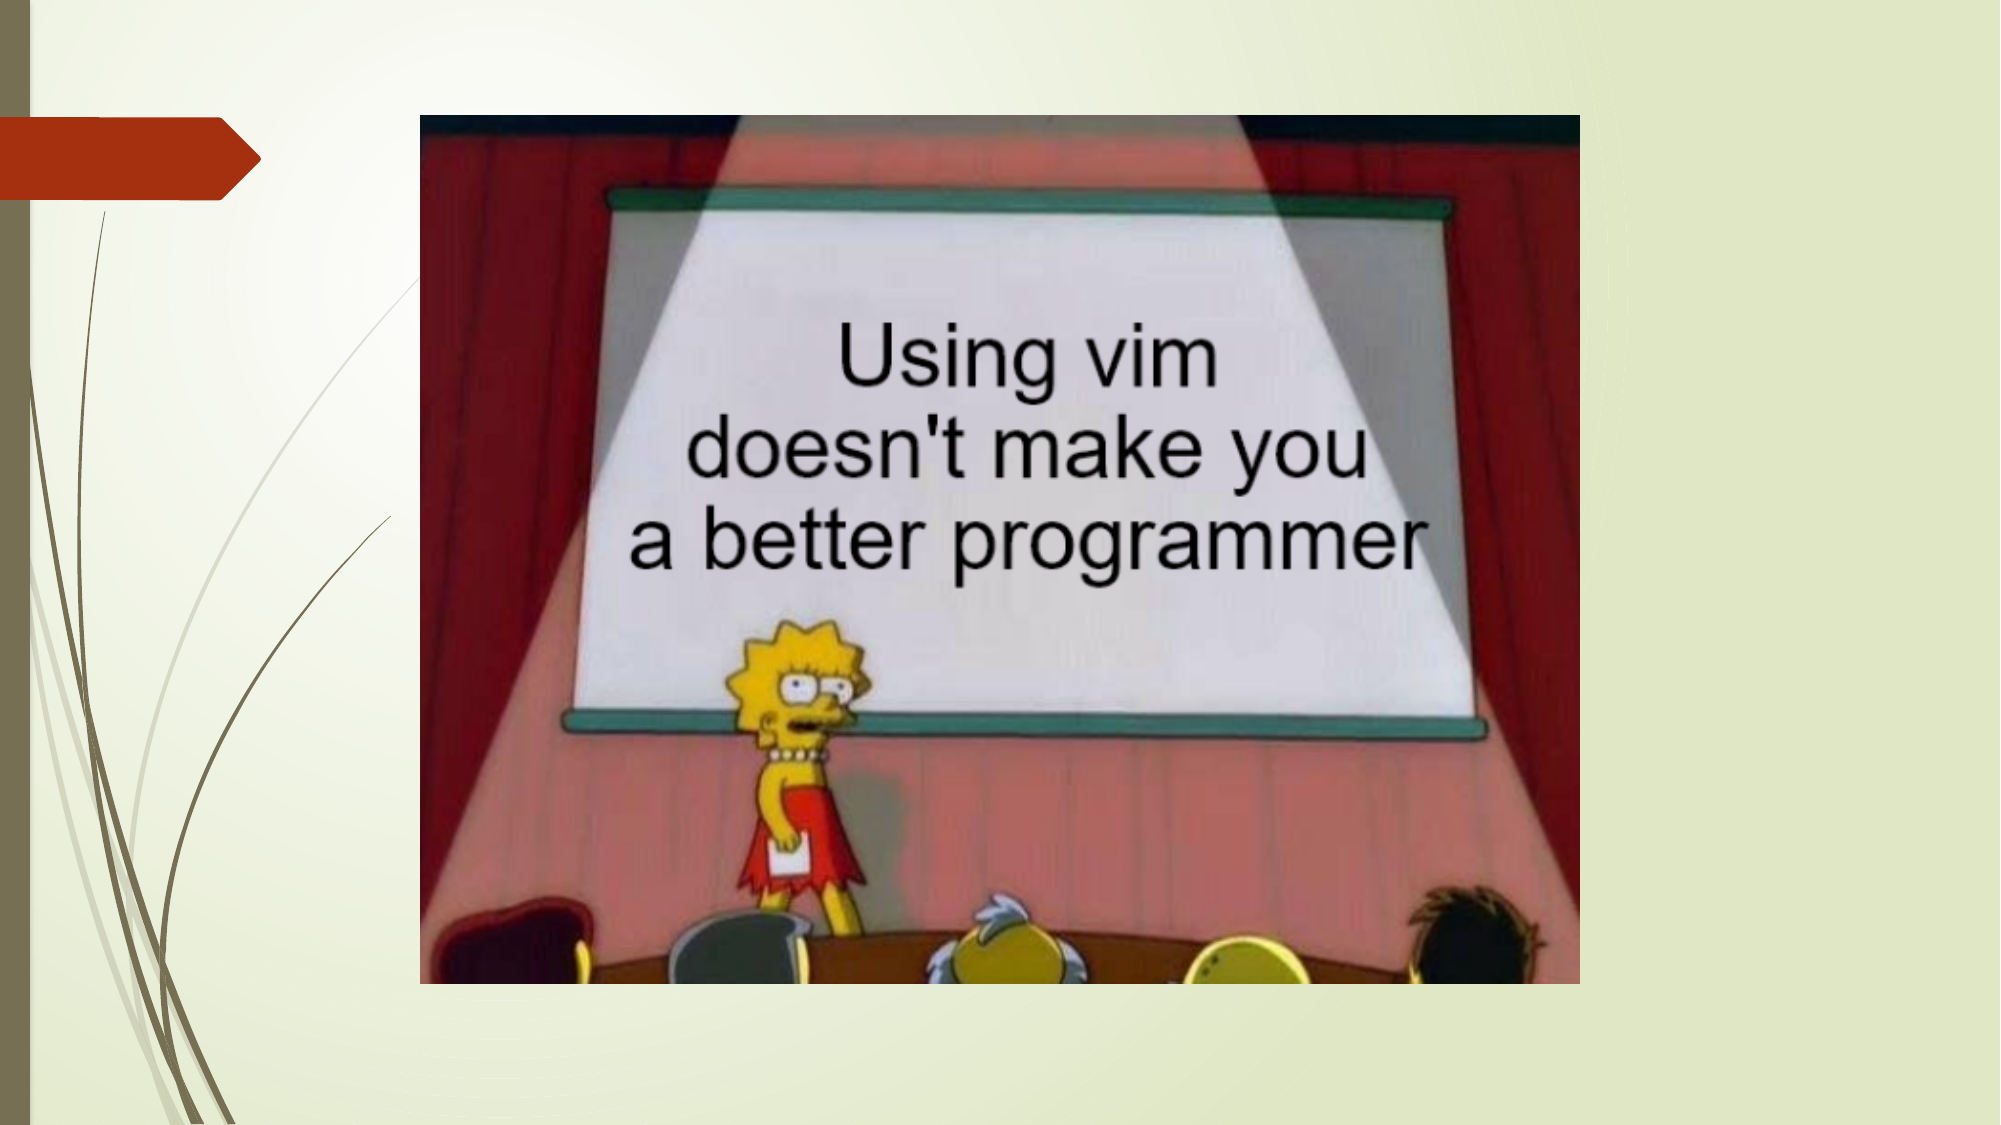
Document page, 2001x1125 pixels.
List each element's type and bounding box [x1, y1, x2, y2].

picture [420, 115, 1580, 984]
